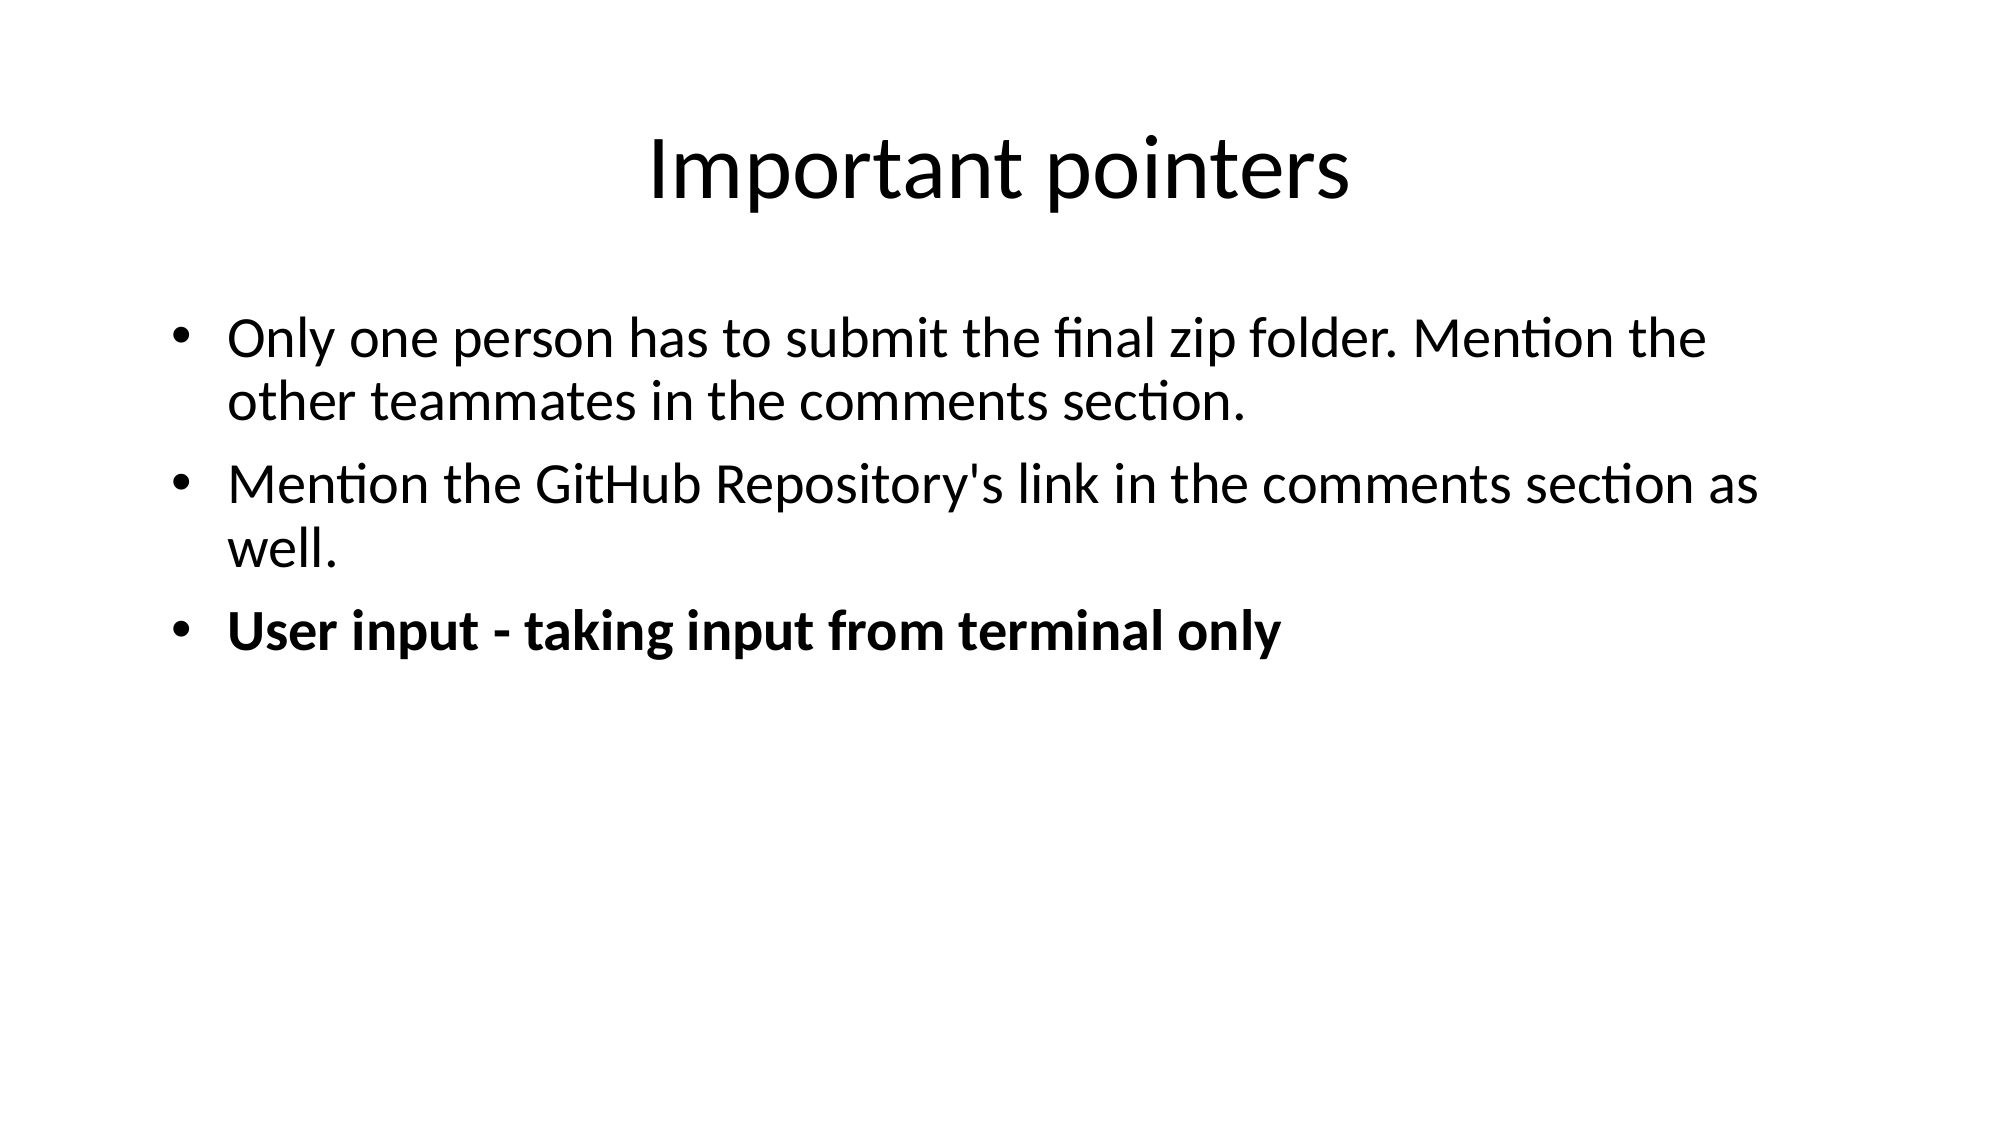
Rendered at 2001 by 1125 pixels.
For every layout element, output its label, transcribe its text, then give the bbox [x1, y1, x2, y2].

list Only one person has to submit the final zip folder. Mention the other teammates in the comments section. Mention the GitHub Repository's link in the comments section as well. User input - taking input from terminal only [137, 299, 1863, 1014]
title Important pointers [137, 59, 1863, 278]
